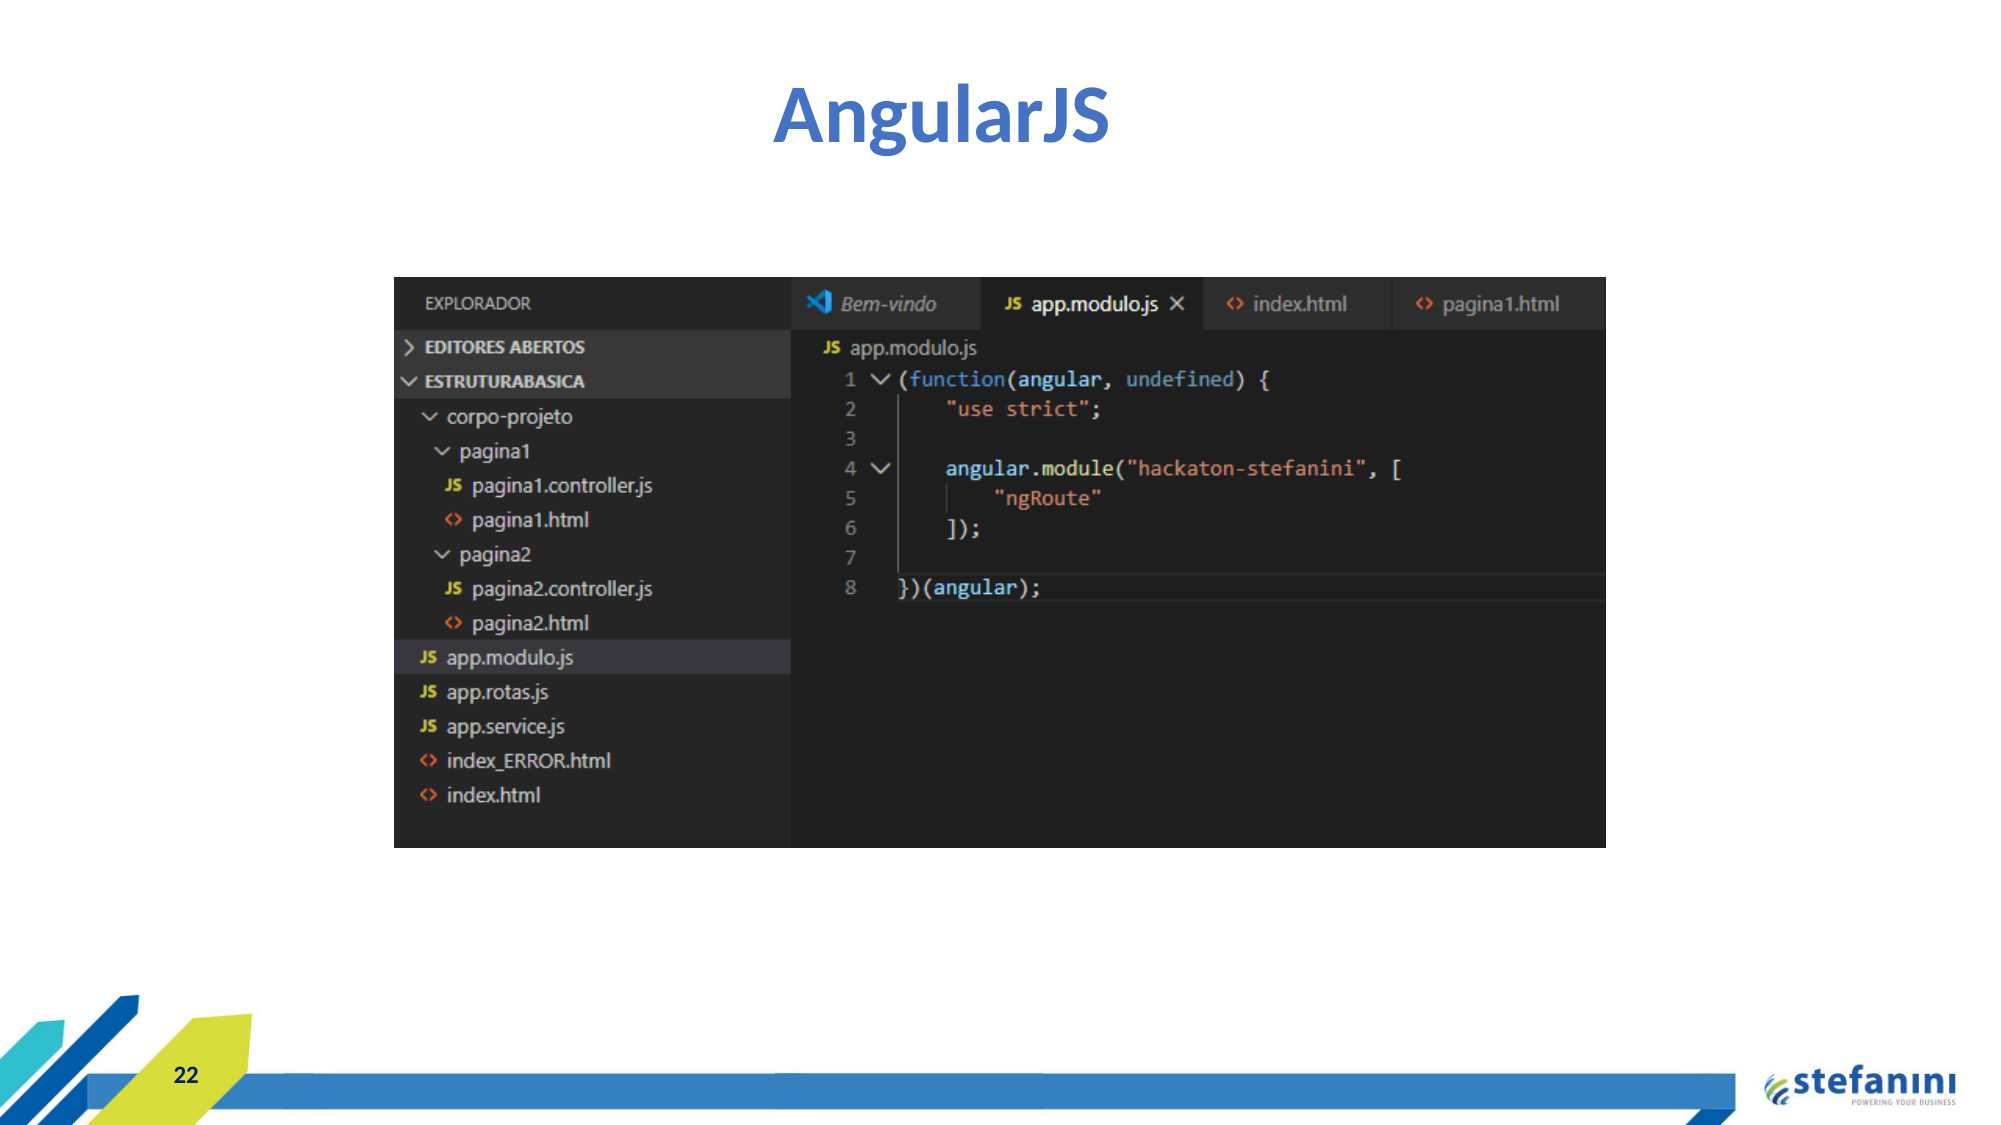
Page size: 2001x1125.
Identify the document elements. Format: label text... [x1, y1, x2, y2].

list AngularJS [79, 63, 1805, 180]
picture [394, 277, 1606, 848]
slide_number 22 [158, 1043, 609, 1104]
picture [0, 981, 1998, 1125]
